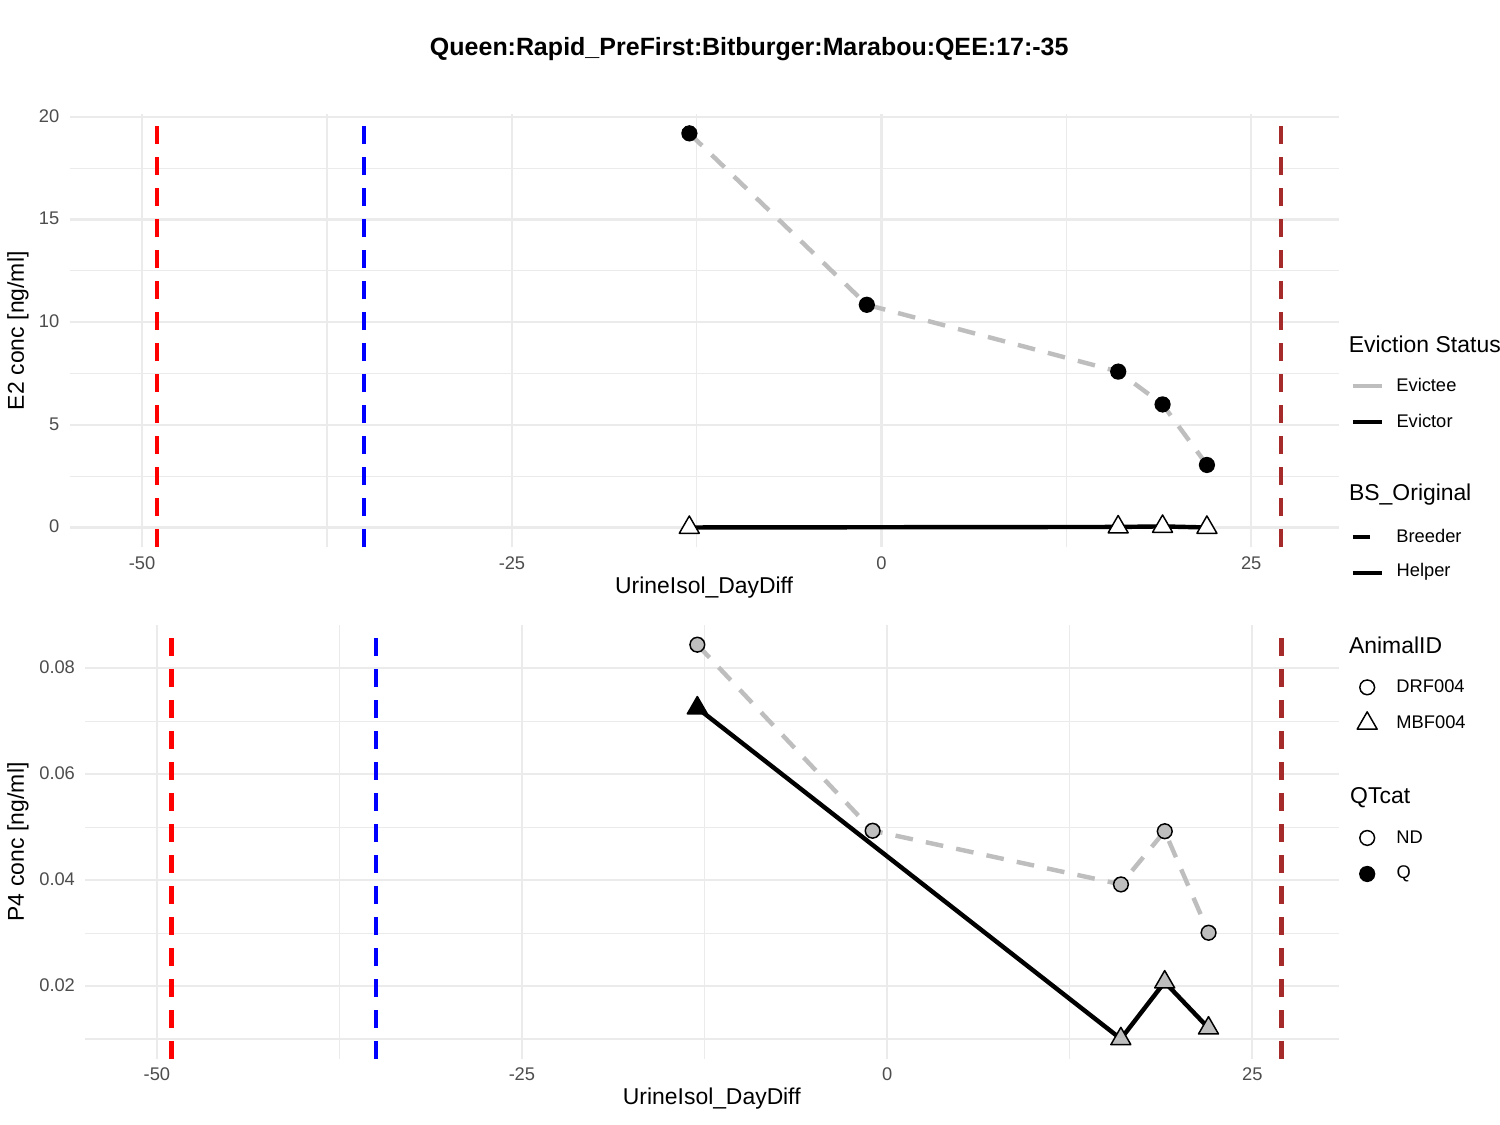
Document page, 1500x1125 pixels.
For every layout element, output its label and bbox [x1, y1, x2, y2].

text_box [0, 0, 1500, 1125]
